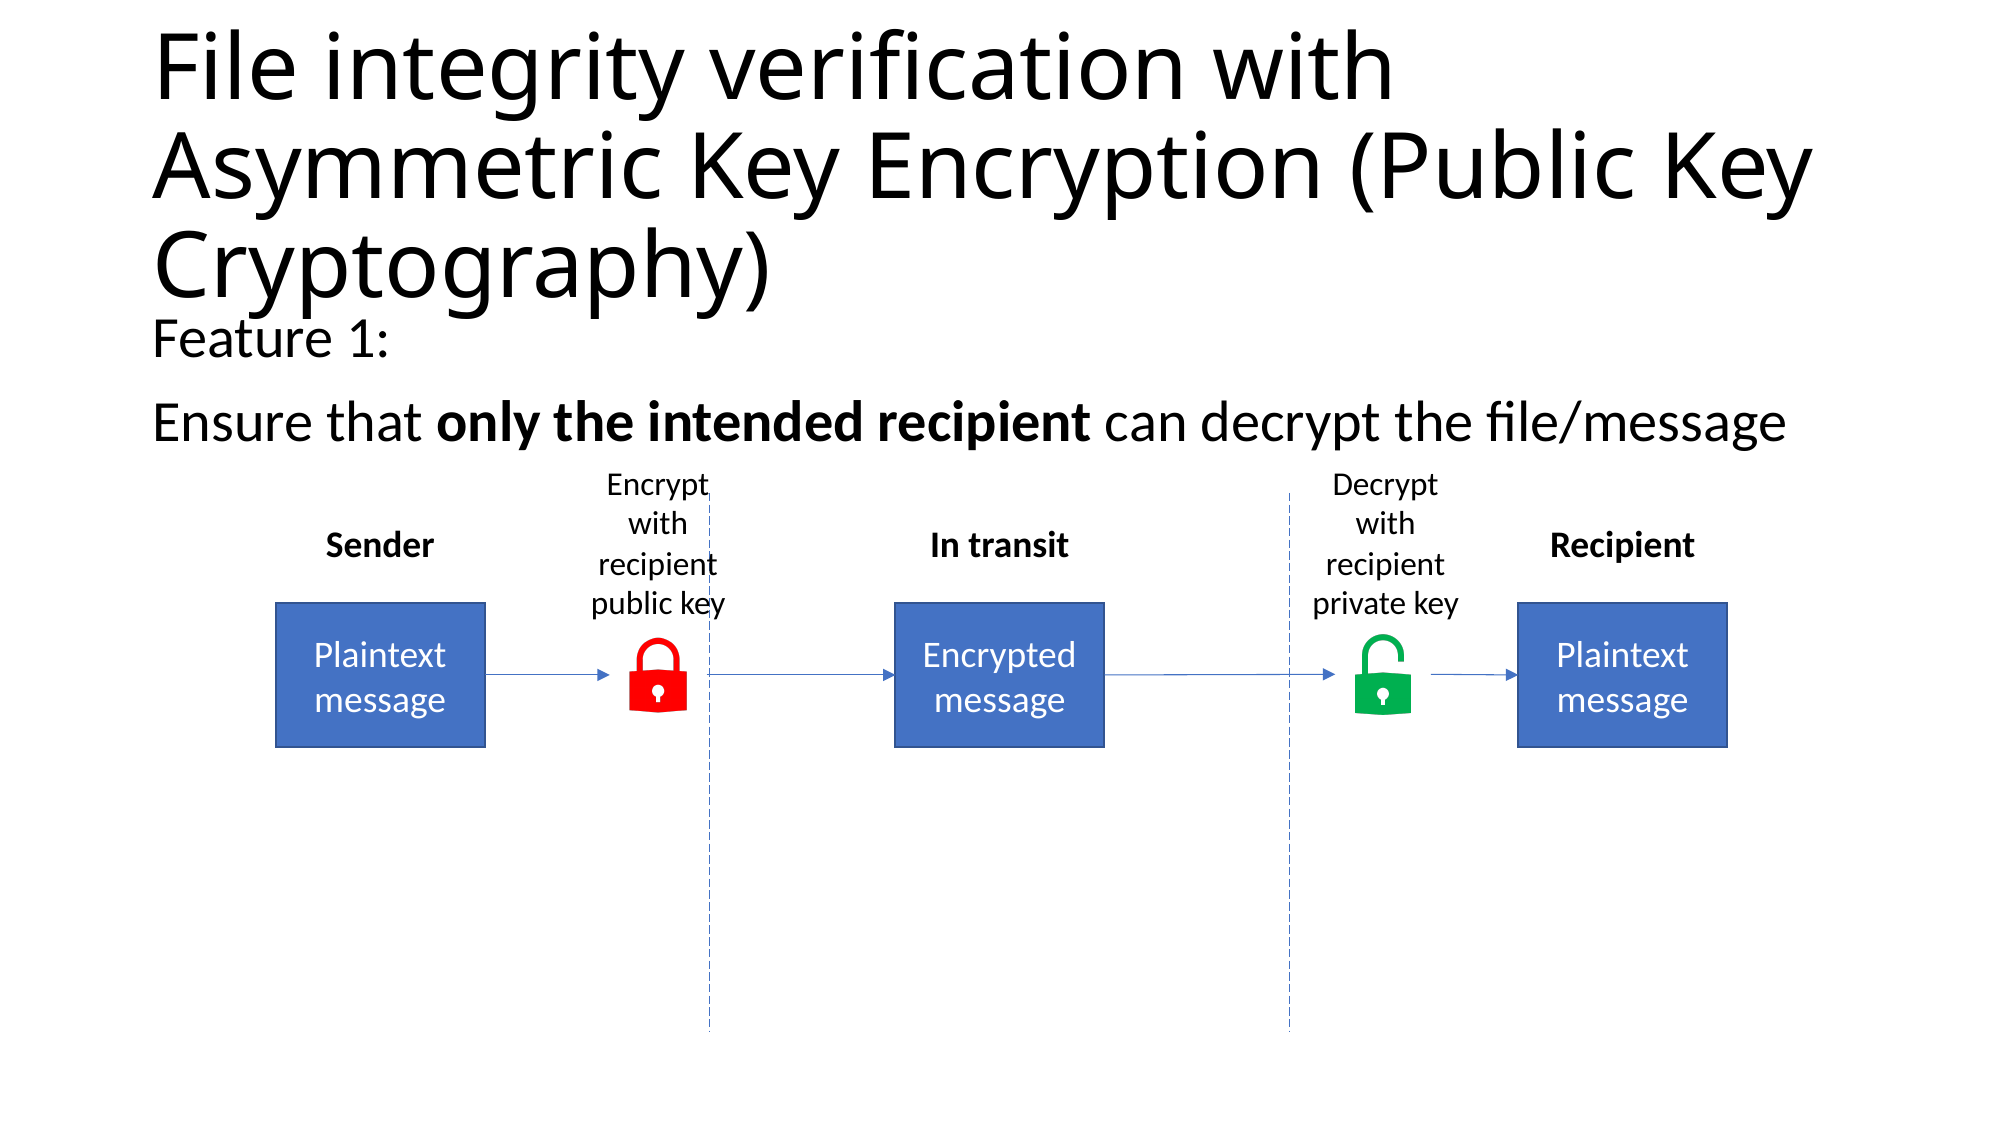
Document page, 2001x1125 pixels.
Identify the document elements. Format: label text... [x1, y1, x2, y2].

title File integrity verification with Asymmetric Key Encryption (Public Key Cryptography) [137, 59, 1863, 278]
text_box Decrypt with recipient private key [1293, 454, 1479, 629]
text_box Sender [180, 512, 565, 573]
picture [1335, 626, 1431, 723]
list Feature 1: Ensure that only the intended recipient can decrypt the file/message [137, 299, 1863, 1014]
text_box Encrypt with recipient public key [565, 454, 751, 629]
text_box Encrypted message [894, 602, 1105, 748]
text_box Plaintext message [275, 602, 486, 748]
picture [609, 626, 707, 724]
text_box Plaintext message [1517, 602, 1728, 748]
text_box In transit [800, 512, 1200, 573]
text_box Recipient [1479, 512, 1823, 573]
